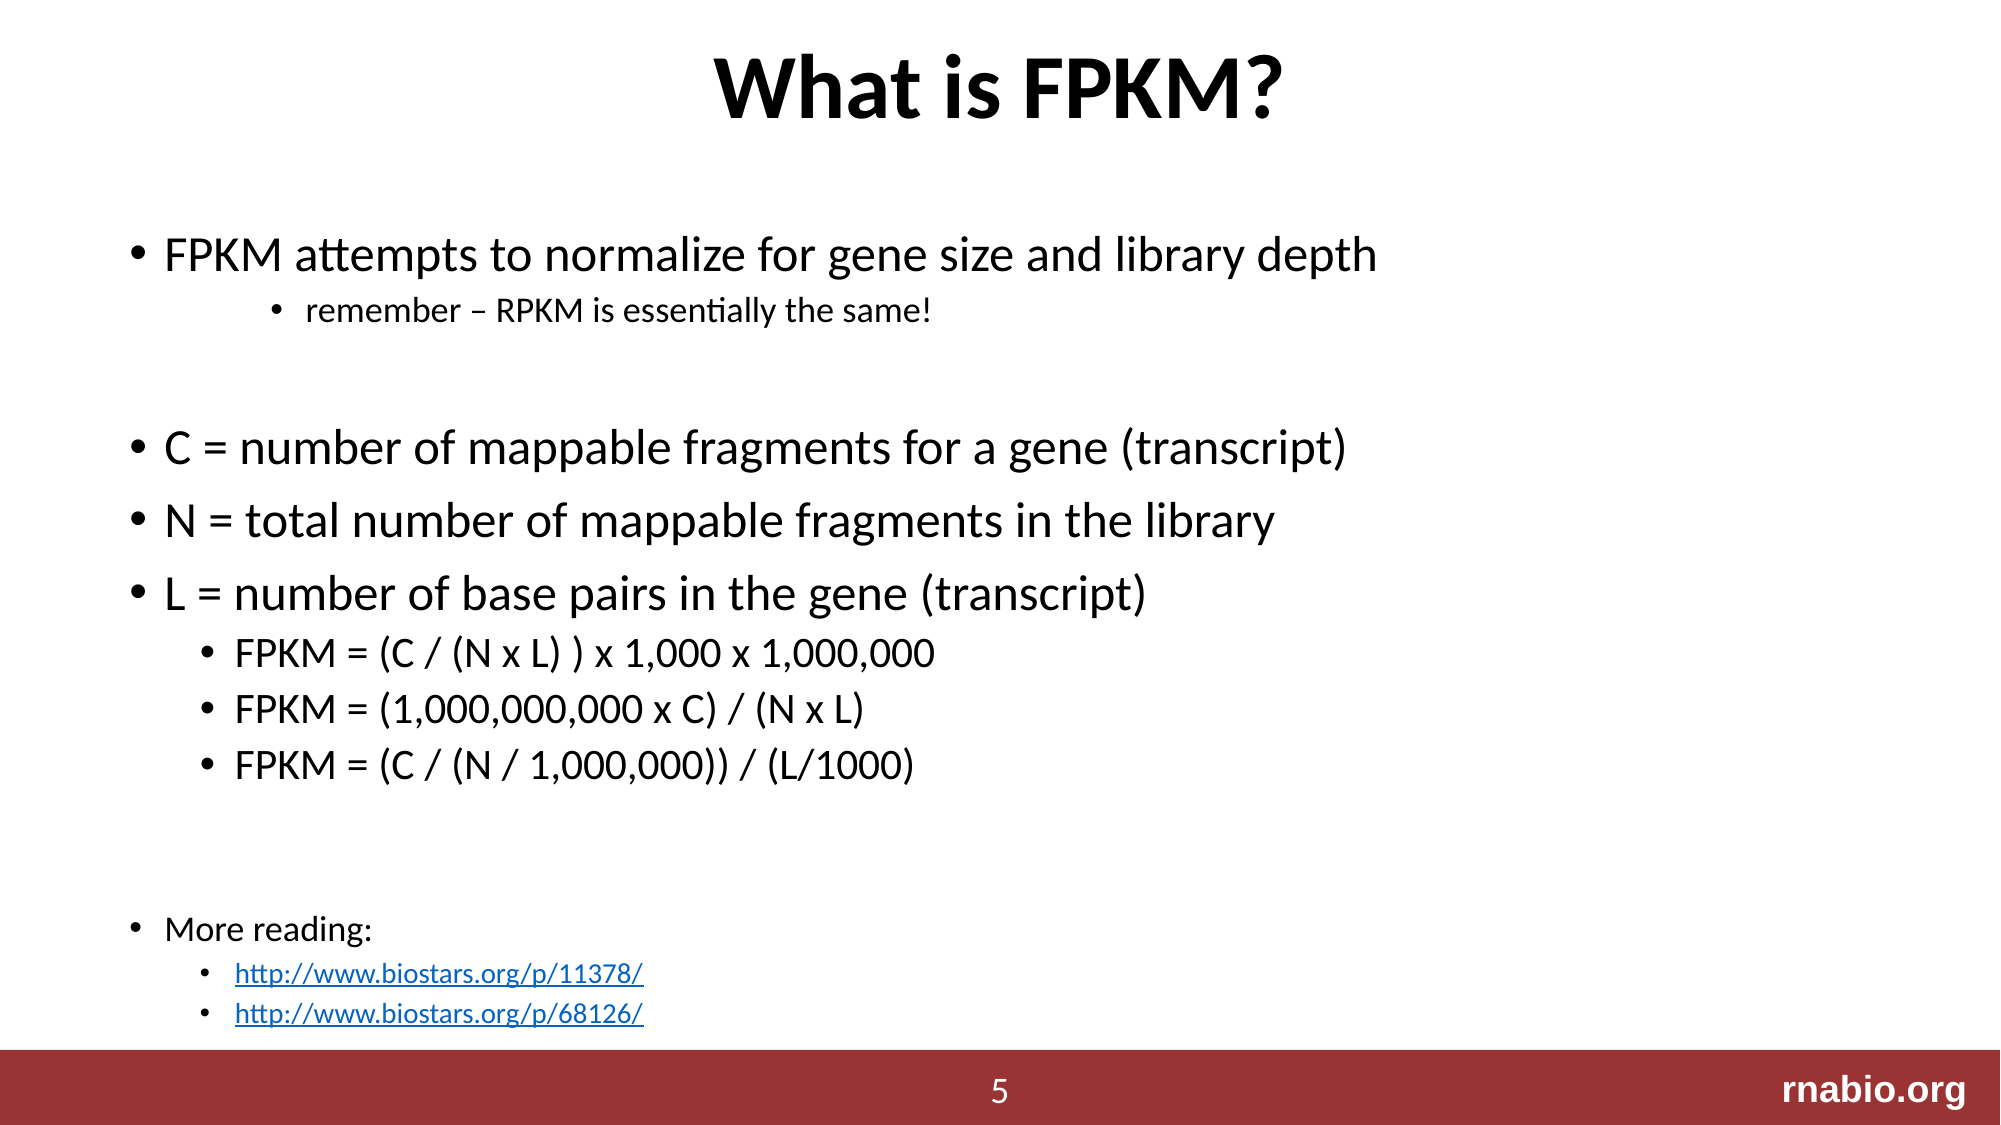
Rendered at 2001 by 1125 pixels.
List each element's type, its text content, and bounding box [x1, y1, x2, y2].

list FPKM attempts to normalize for gene size and library depth remember – RPKM is essentially the same! C = number of mappable fragments for a gene (transcript) N = total number of mappable fragments in the library L = number of base pairs in the gene (transcript) FPKM = (C / (N x L) ) x 1,000 x 1,000,000 FPKM = (1,000,000,000 x C) / (N x L) FPKM = (C / (N / 1,000,000)) / (L/1000) More reading: http://www.biostars.org/p/11378/ http://www.biostars.org/p/68126/ [114, 219, 1813, 1038]
title What is FPKM? [275, 0, 1725, 183]
